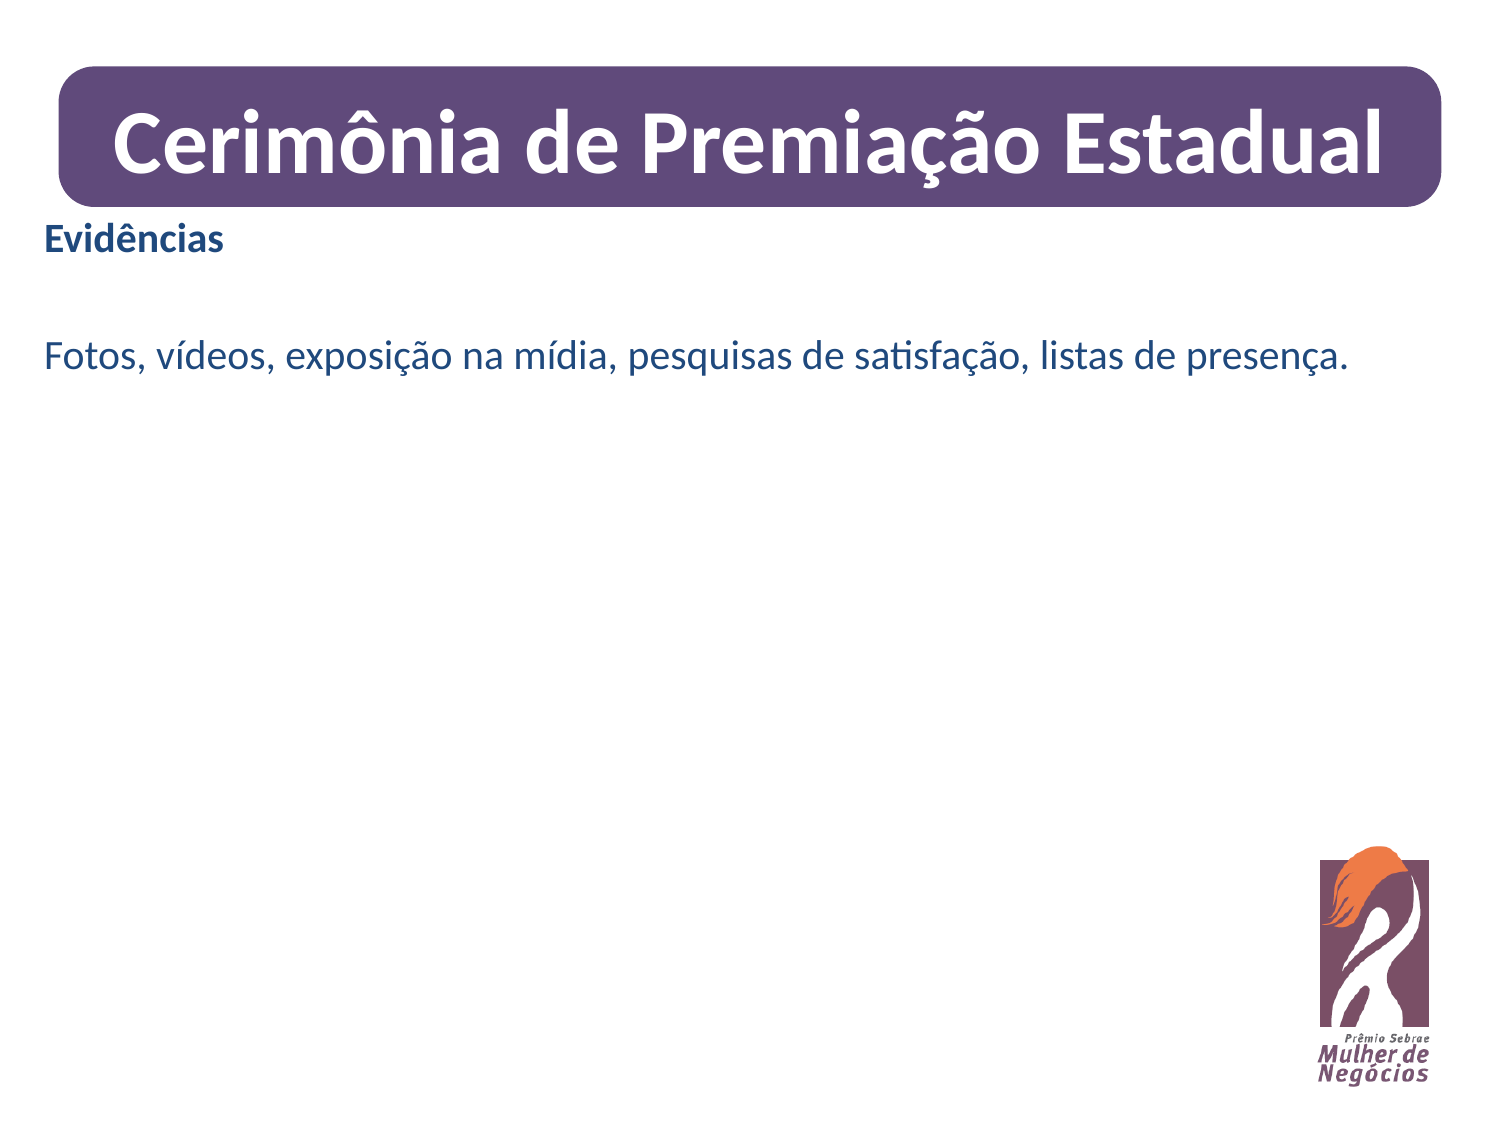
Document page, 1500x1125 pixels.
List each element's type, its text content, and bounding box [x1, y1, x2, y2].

picture [1245, 803, 1500, 1125]
list Evidências Fotos, vídeos, exposição na mídia, pesquisas de satisfação, listas de presença. [29, 203, 1471, 630]
text_box Cerimônia de Premiação Estadual [56, 64, 1444, 210]
